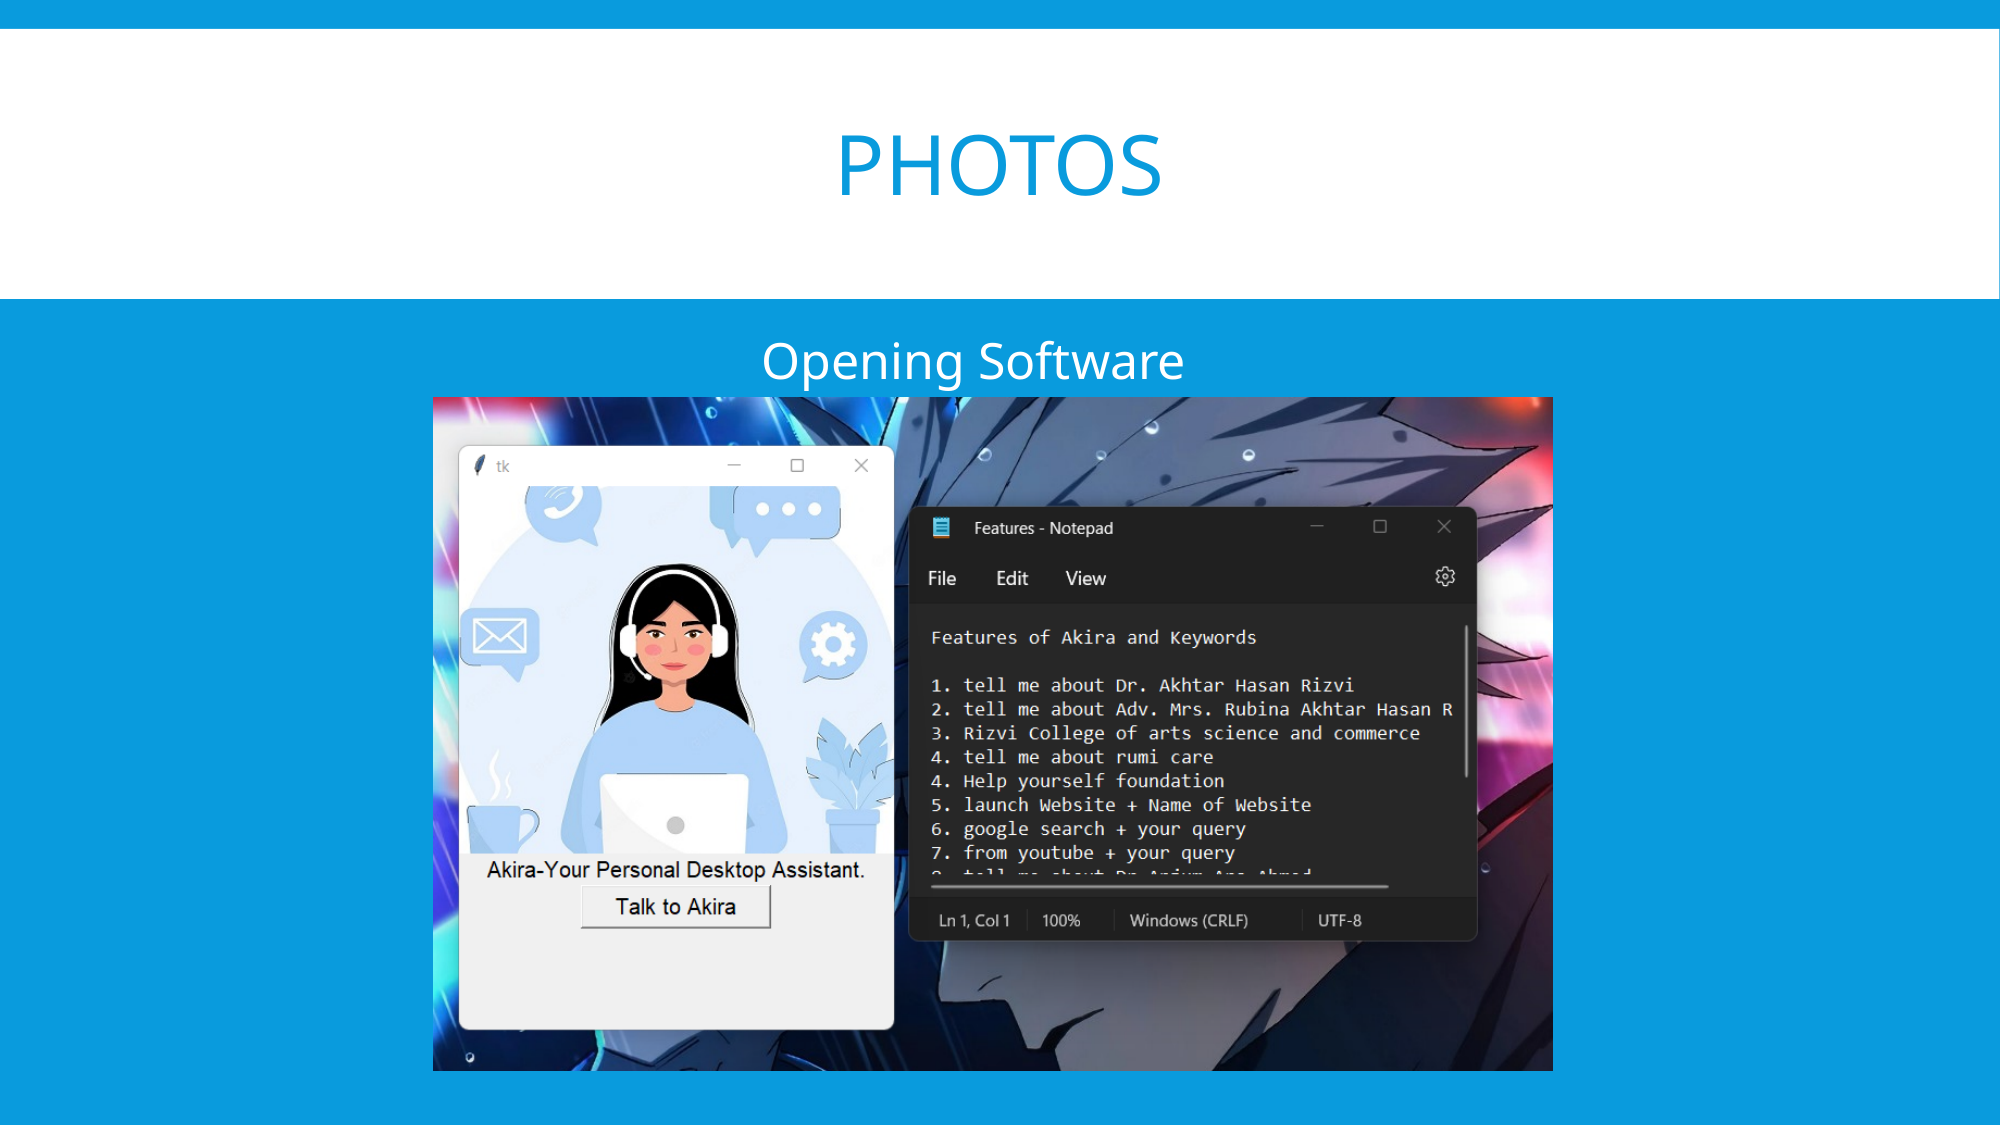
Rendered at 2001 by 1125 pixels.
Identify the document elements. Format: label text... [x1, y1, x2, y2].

title Photos [197, 46, 1803, 295]
text_box Opening Software [746, 321, 1202, 392]
text_box [515, 1039, 2000, 1115]
picture [434, 398, 1552, 1070]
